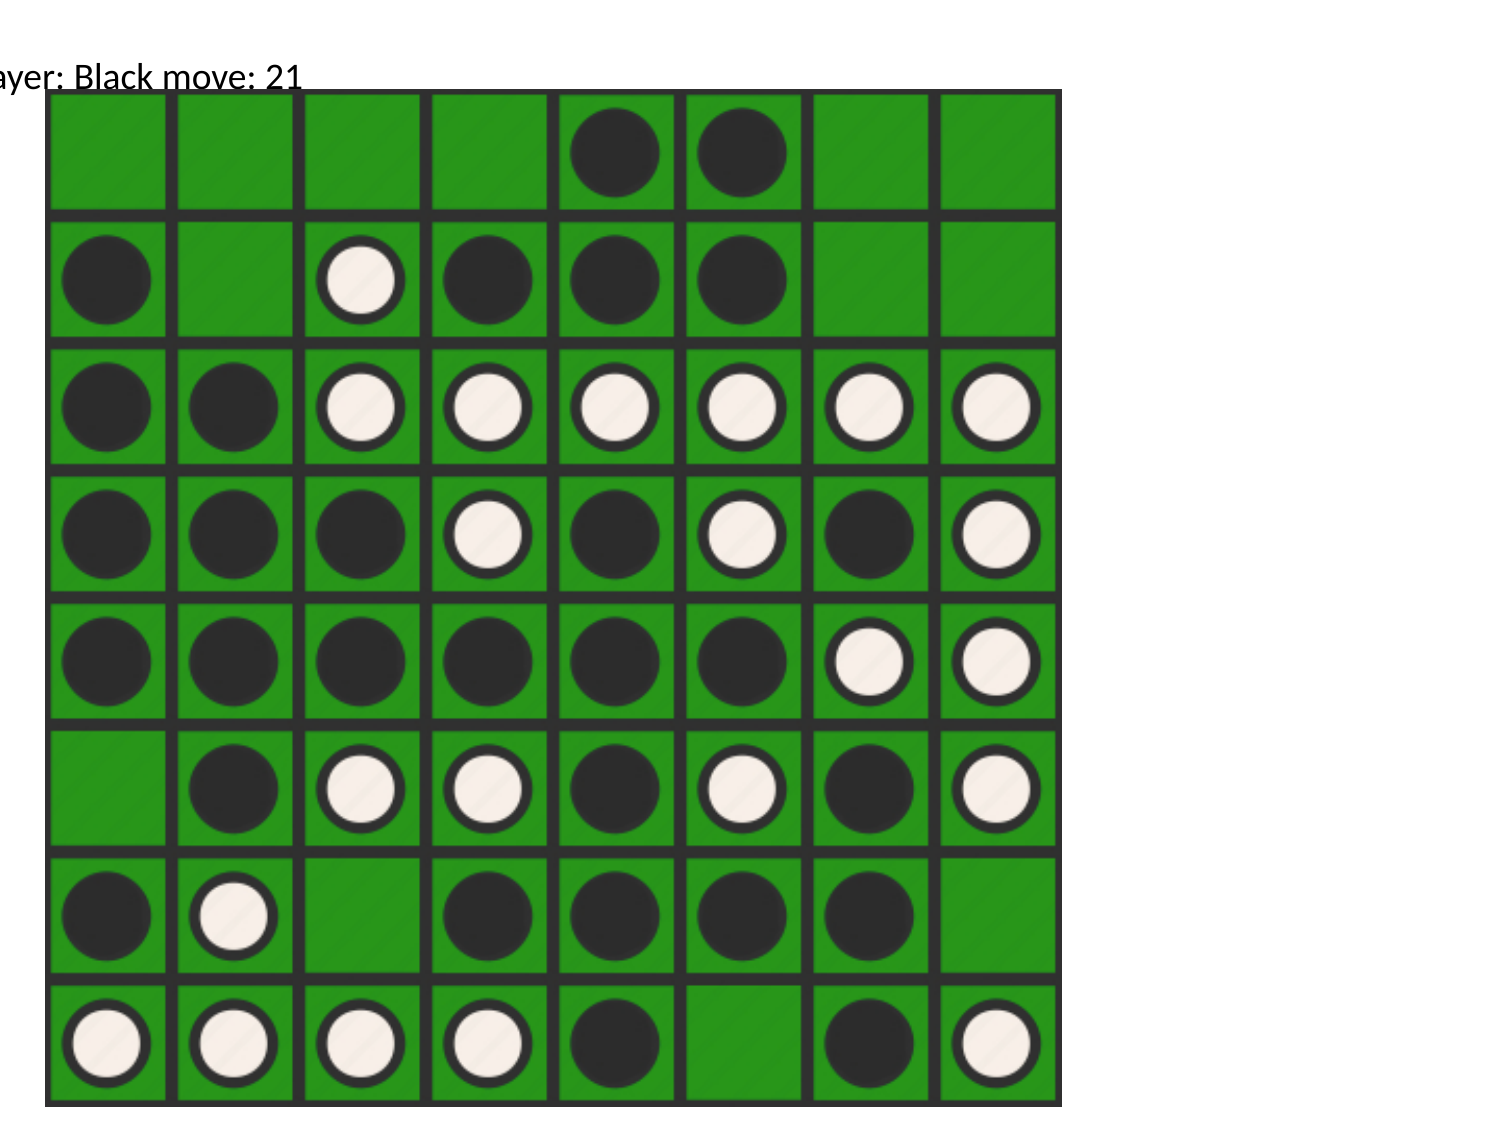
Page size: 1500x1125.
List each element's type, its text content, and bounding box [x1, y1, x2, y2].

text_box turn: 47 player: Black move: 21 [0, 44, 319, 105]
picture [44, 89, 1062, 1107]
